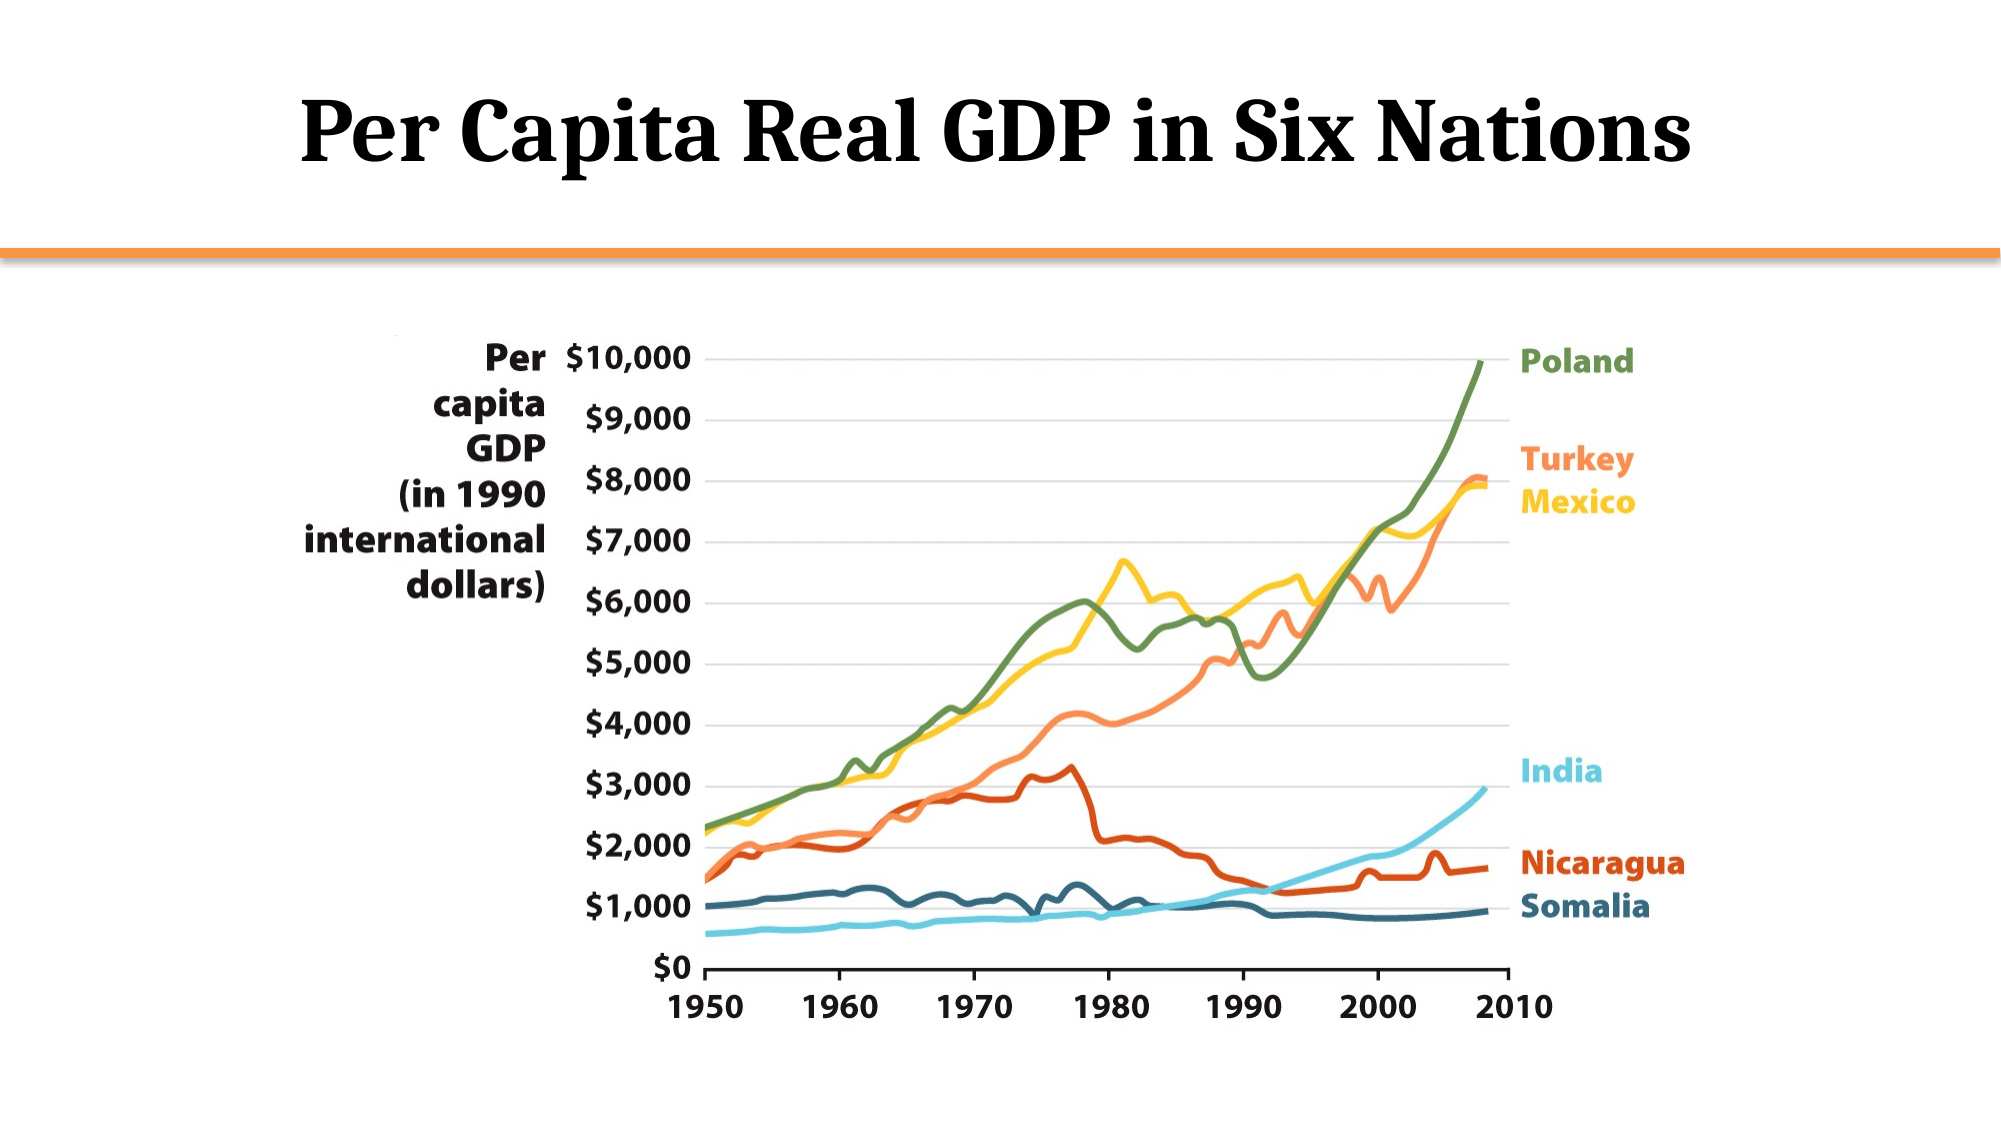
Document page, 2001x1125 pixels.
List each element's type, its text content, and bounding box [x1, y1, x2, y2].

picture [297, 335, 1698, 1036]
title Per Capita Real GDP in Six Nations [188, 0, 1806, 251]
